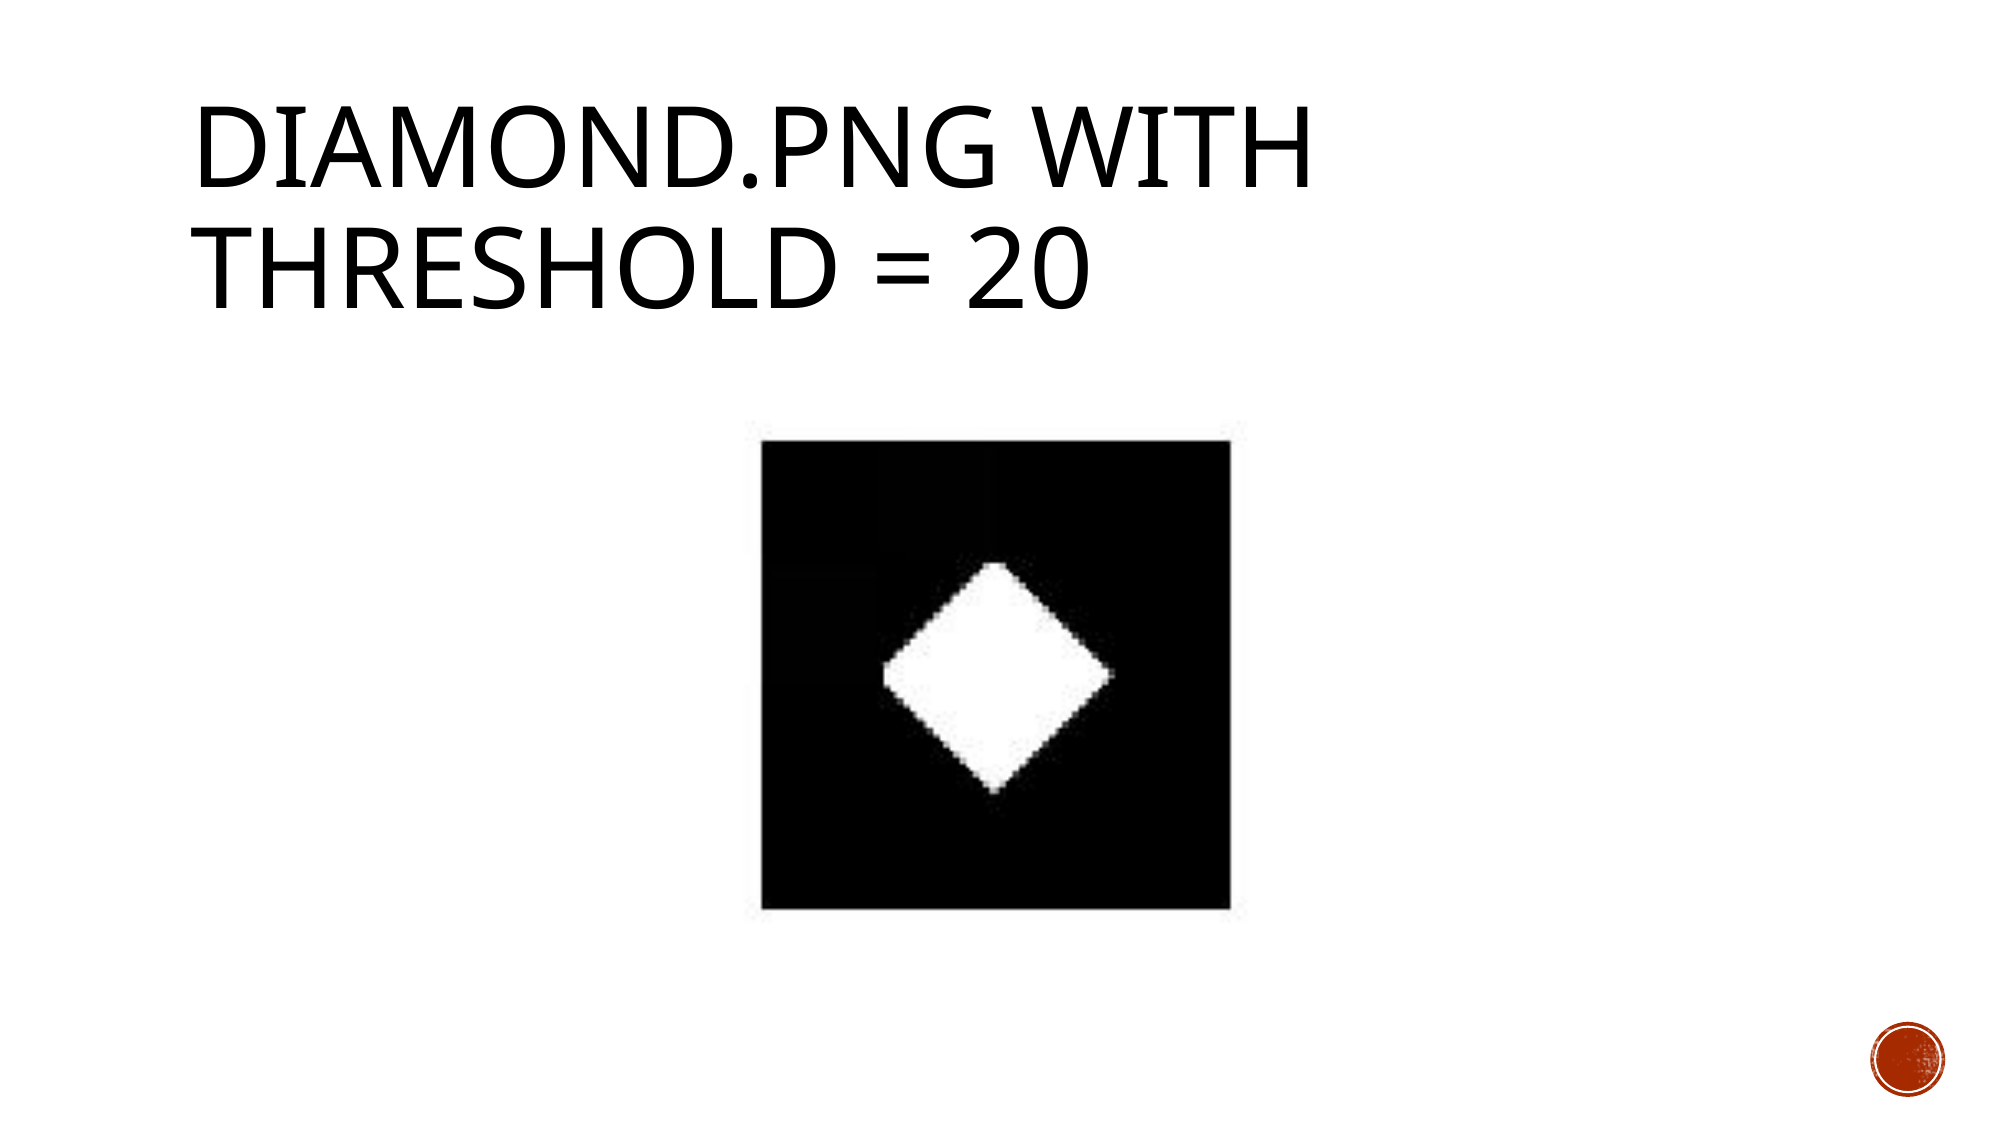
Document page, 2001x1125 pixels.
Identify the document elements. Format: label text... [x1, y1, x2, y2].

title diamond.png with Threshold = 20 [175, 79, 1826, 344]
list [486, 346, 1516, 1123]
